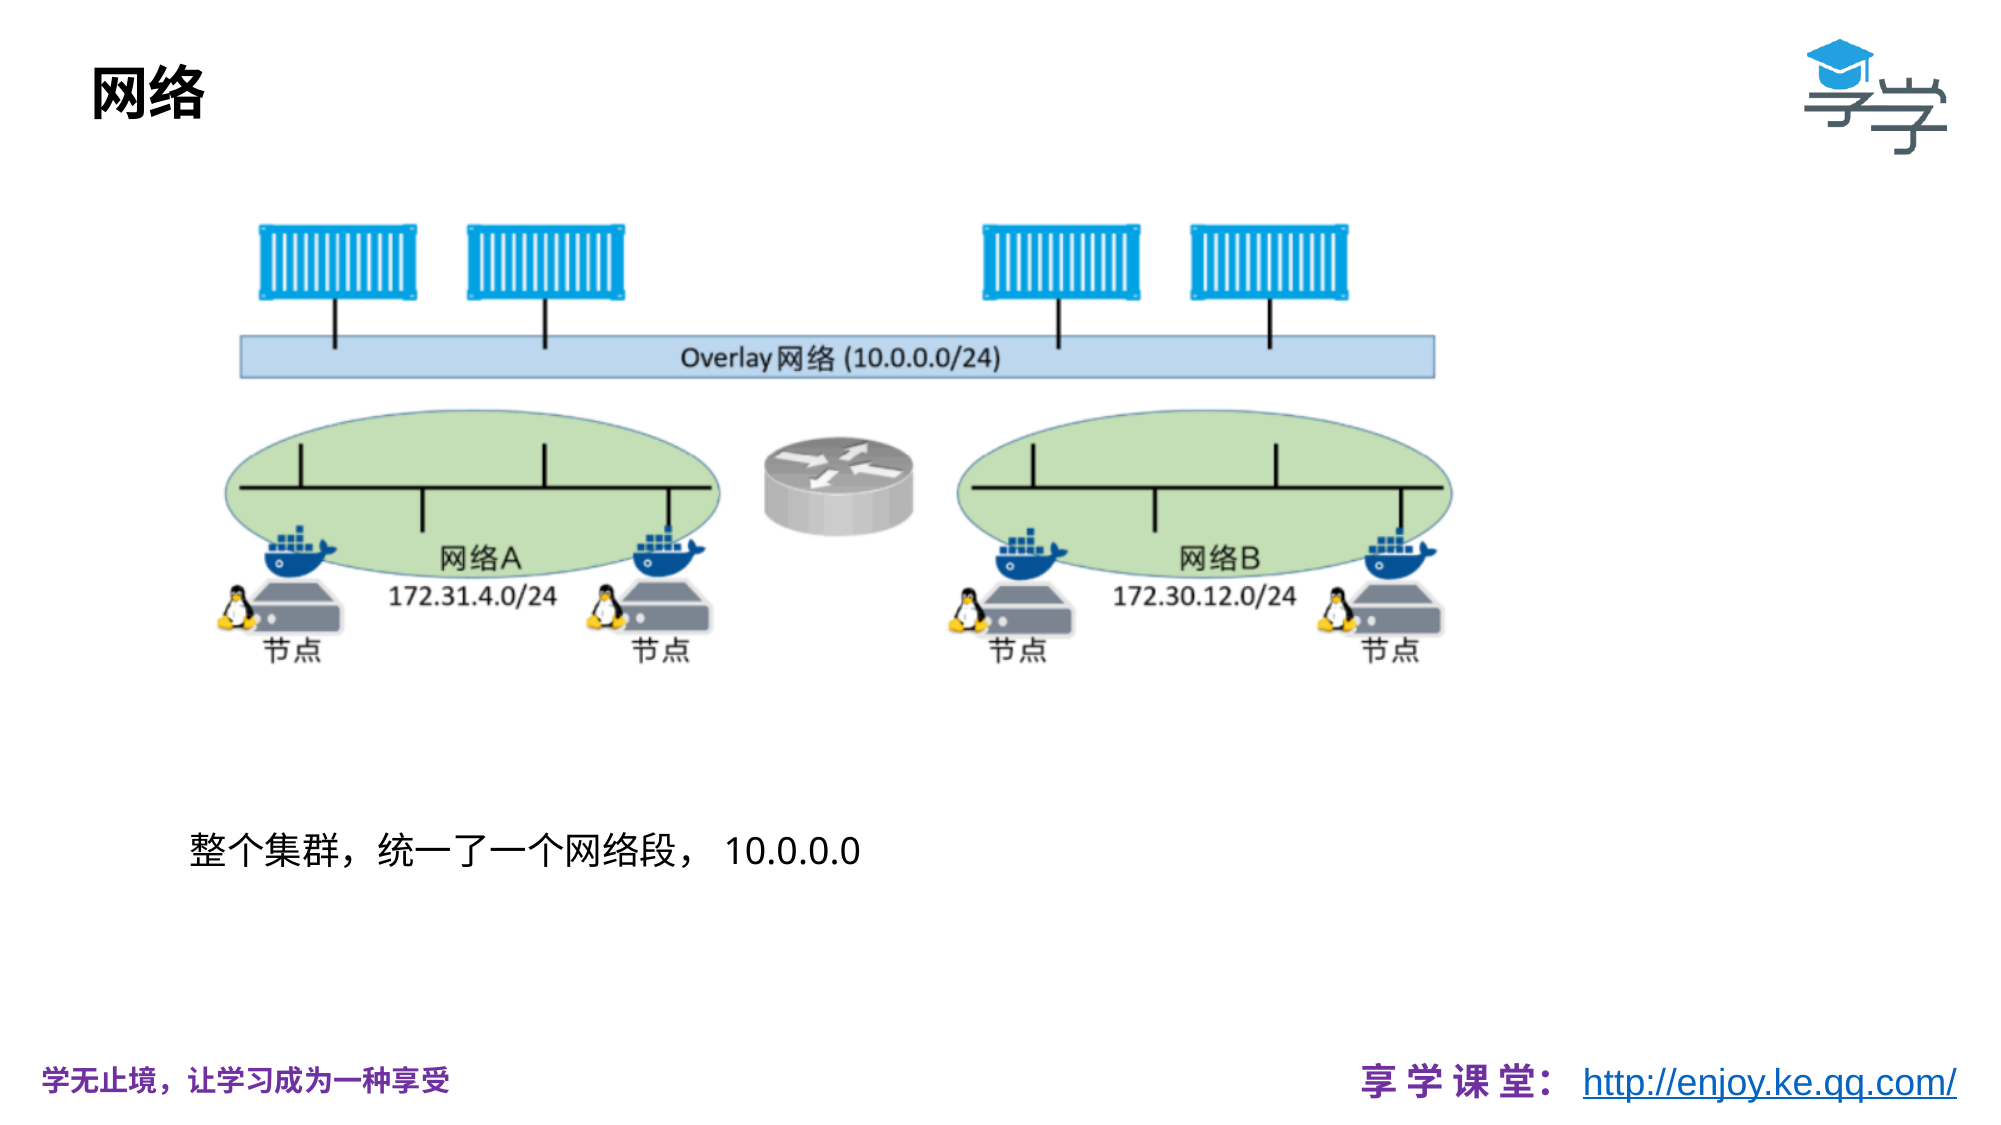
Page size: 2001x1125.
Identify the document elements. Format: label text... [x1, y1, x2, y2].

text_box 整个集群，统一了一个网络段，10.0.0.0 [174, 819, 1175, 880]
picture [1799, 20, 1952, 173]
picture [129, 196, 1607, 715]
text_box 网络 [75, 48, 222, 134]
